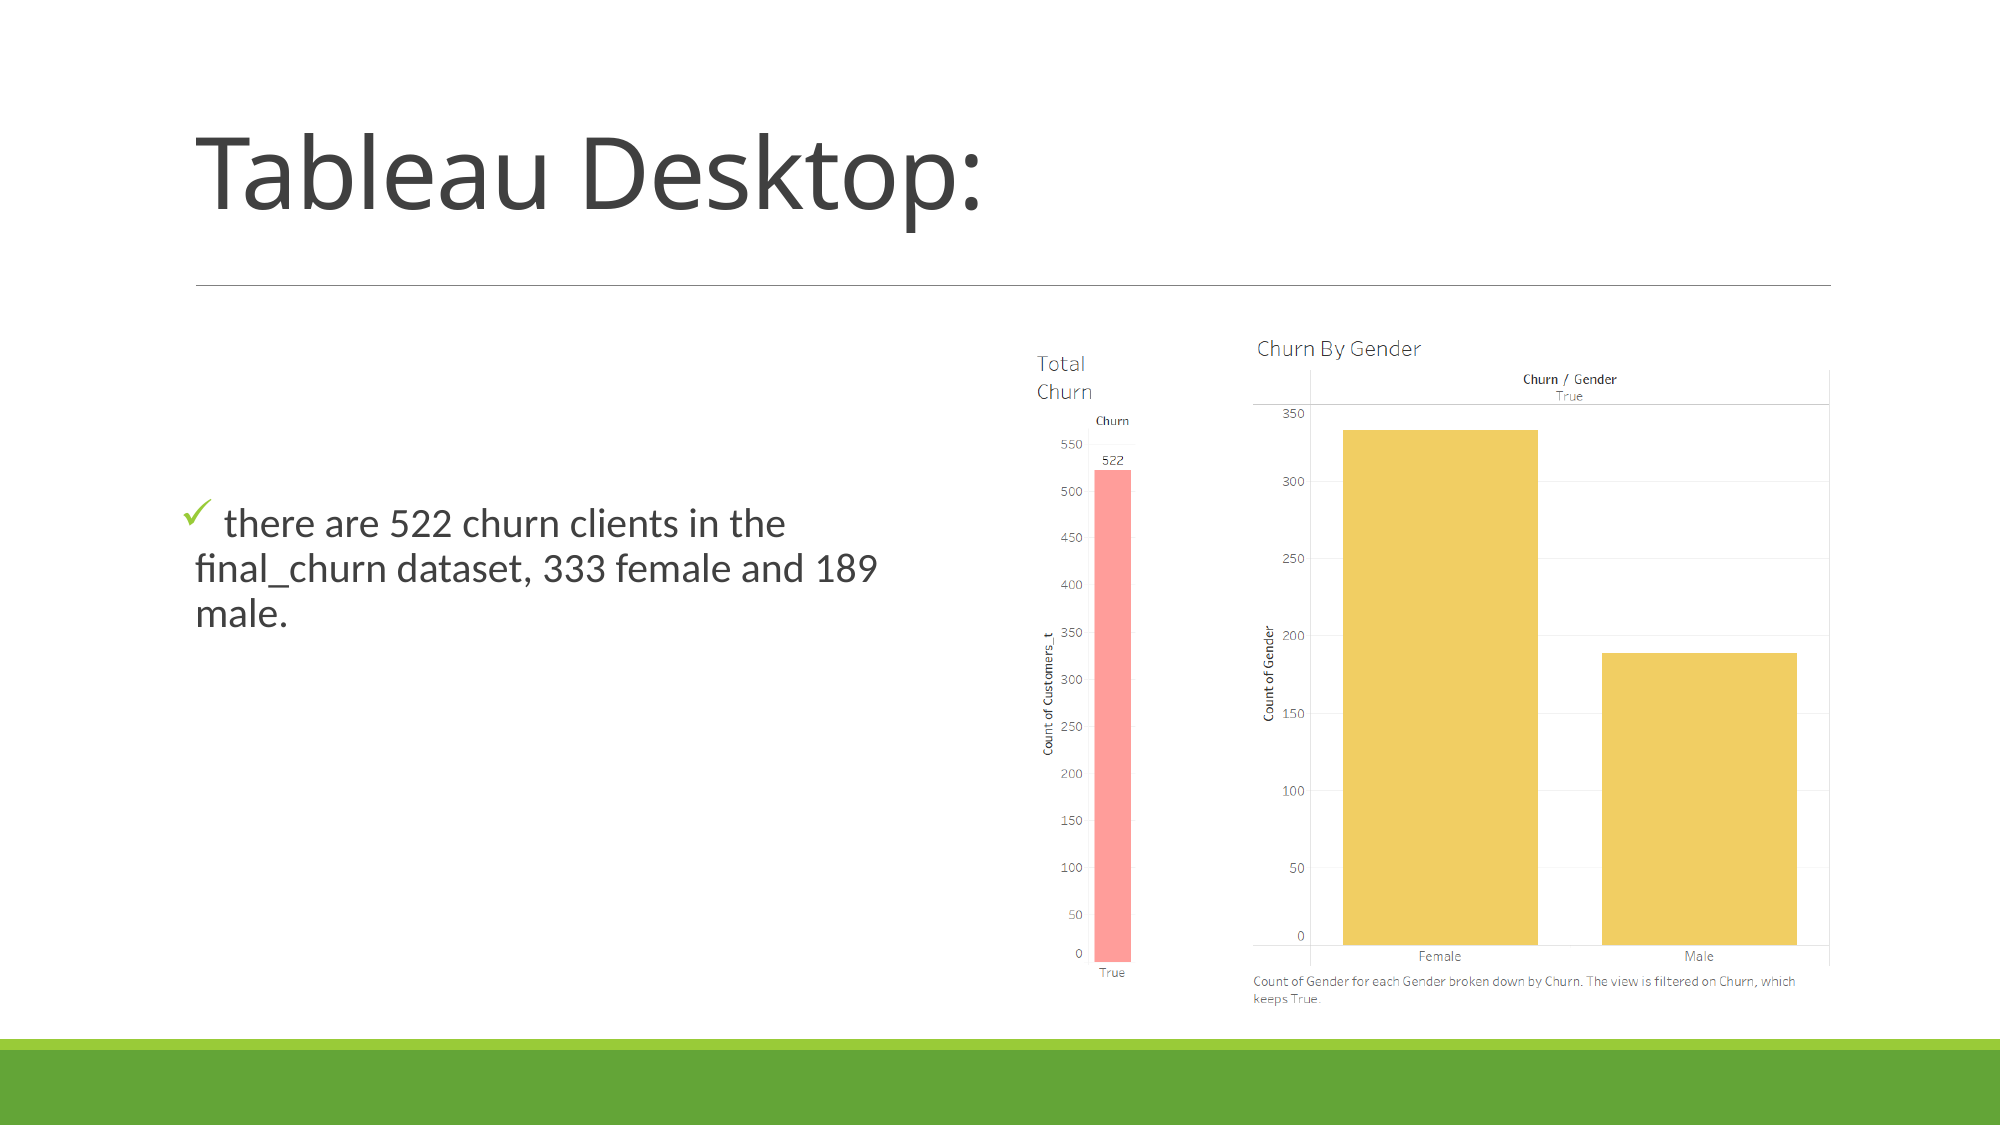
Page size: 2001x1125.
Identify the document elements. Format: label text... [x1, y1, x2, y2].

list there are 522 churn clients in the final_churn dataset, 333 female and 189 male. [180, 493, 967, 696]
picture [1032, 344, 1136, 992]
title Tableau Desktop: [180, 47, 1830, 238]
picture [1253, 327, 1831, 1008]
